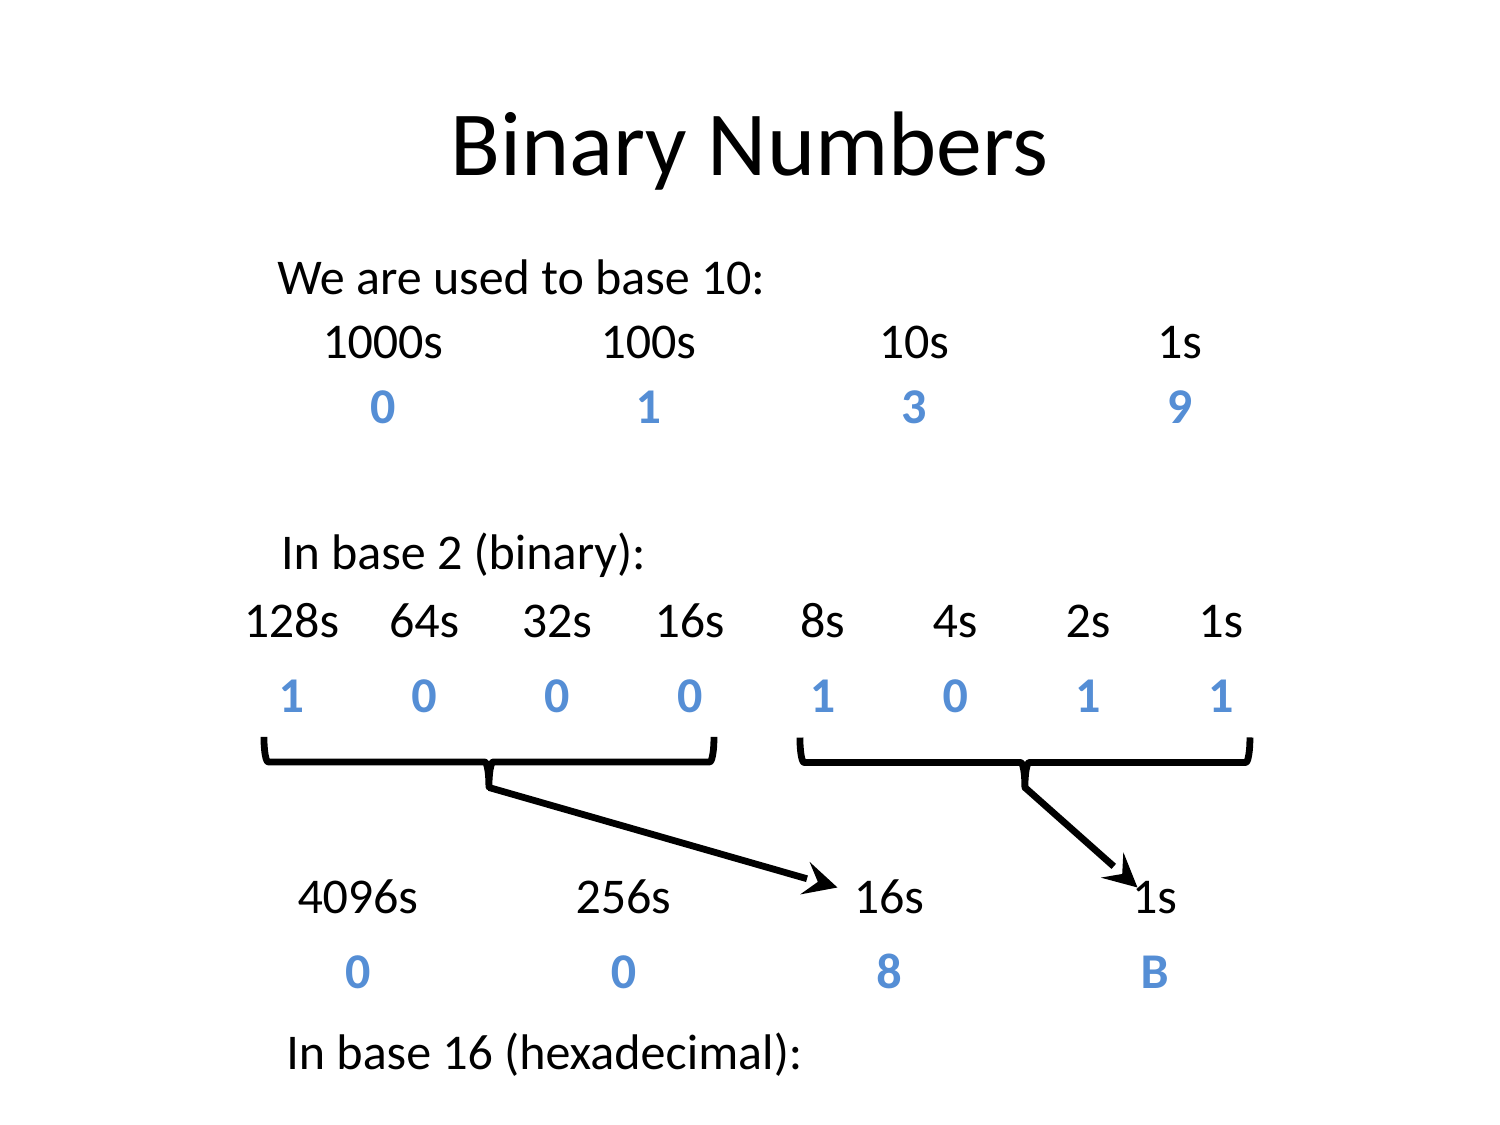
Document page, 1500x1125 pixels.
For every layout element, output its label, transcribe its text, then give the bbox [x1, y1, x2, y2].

table_cell 0 [890, 669, 1021, 737]
table_cell 1 [1022, 669, 1153, 737]
table_header 1000s [251, 314, 515, 377]
table_cell 0 [491, 669, 622, 736]
table_header 1s [1155, 594, 1286, 667]
table_cell 0 [624, 669, 755, 742]
table_cell 0 [226, 945, 490, 1018]
table_header 1s [1023, 870, 1286, 943]
table_cell 1 [1155, 669, 1286, 742]
table_cell 9 [1048, 379, 1311, 442]
table_cell B [1023, 945, 1286, 1018]
table_cell 0 [359, 669, 490, 736]
table_header 4096s [226, 870, 490, 943]
table_cell 1 [516, 379, 780, 442]
table_header 10s [782, 314, 1046, 377]
title Binary Numbers [75, 45, 1425, 233]
table_header 2s [1022, 594, 1153, 667]
table_cell 0 [491, 945, 755, 1018]
table_header 4s [890, 594, 1021, 667]
table_header 32s [491, 594, 622, 667]
table_header 16s [624, 594, 755, 667]
table_header 256s [491, 896, 755, 943]
table_cell 8 [757, 945, 1021, 1018]
text_box [263, 736, 715, 786]
text_box [799, 737, 1251, 786]
table_cell 3 [782, 379, 1046, 442]
table_cell 1 [757, 669, 888, 742]
table_header 100s [516, 314, 780, 377]
table_cell 0 [251, 379, 515, 442]
table_cell 1 [226, 669, 357, 742]
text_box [1024, 787, 1138, 888]
table_header 128s [226, 594, 357, 667]
table_header 16s [757, 870, 1021, 943]
text_box In base 16 (hexadecimal): [271, 1020, 910, 1088]
table_header 64s [359, 594, 490, 667]
text_box We are used to base 10: [262, 237, 900, 313]
text_box In base 2 (binary): [266, 512, 904, 588]
table_header 1s [1048, 314, 1311, 377]
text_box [488, 787, 838, 888]
table_header 8s [757, 594, 888, 667]
